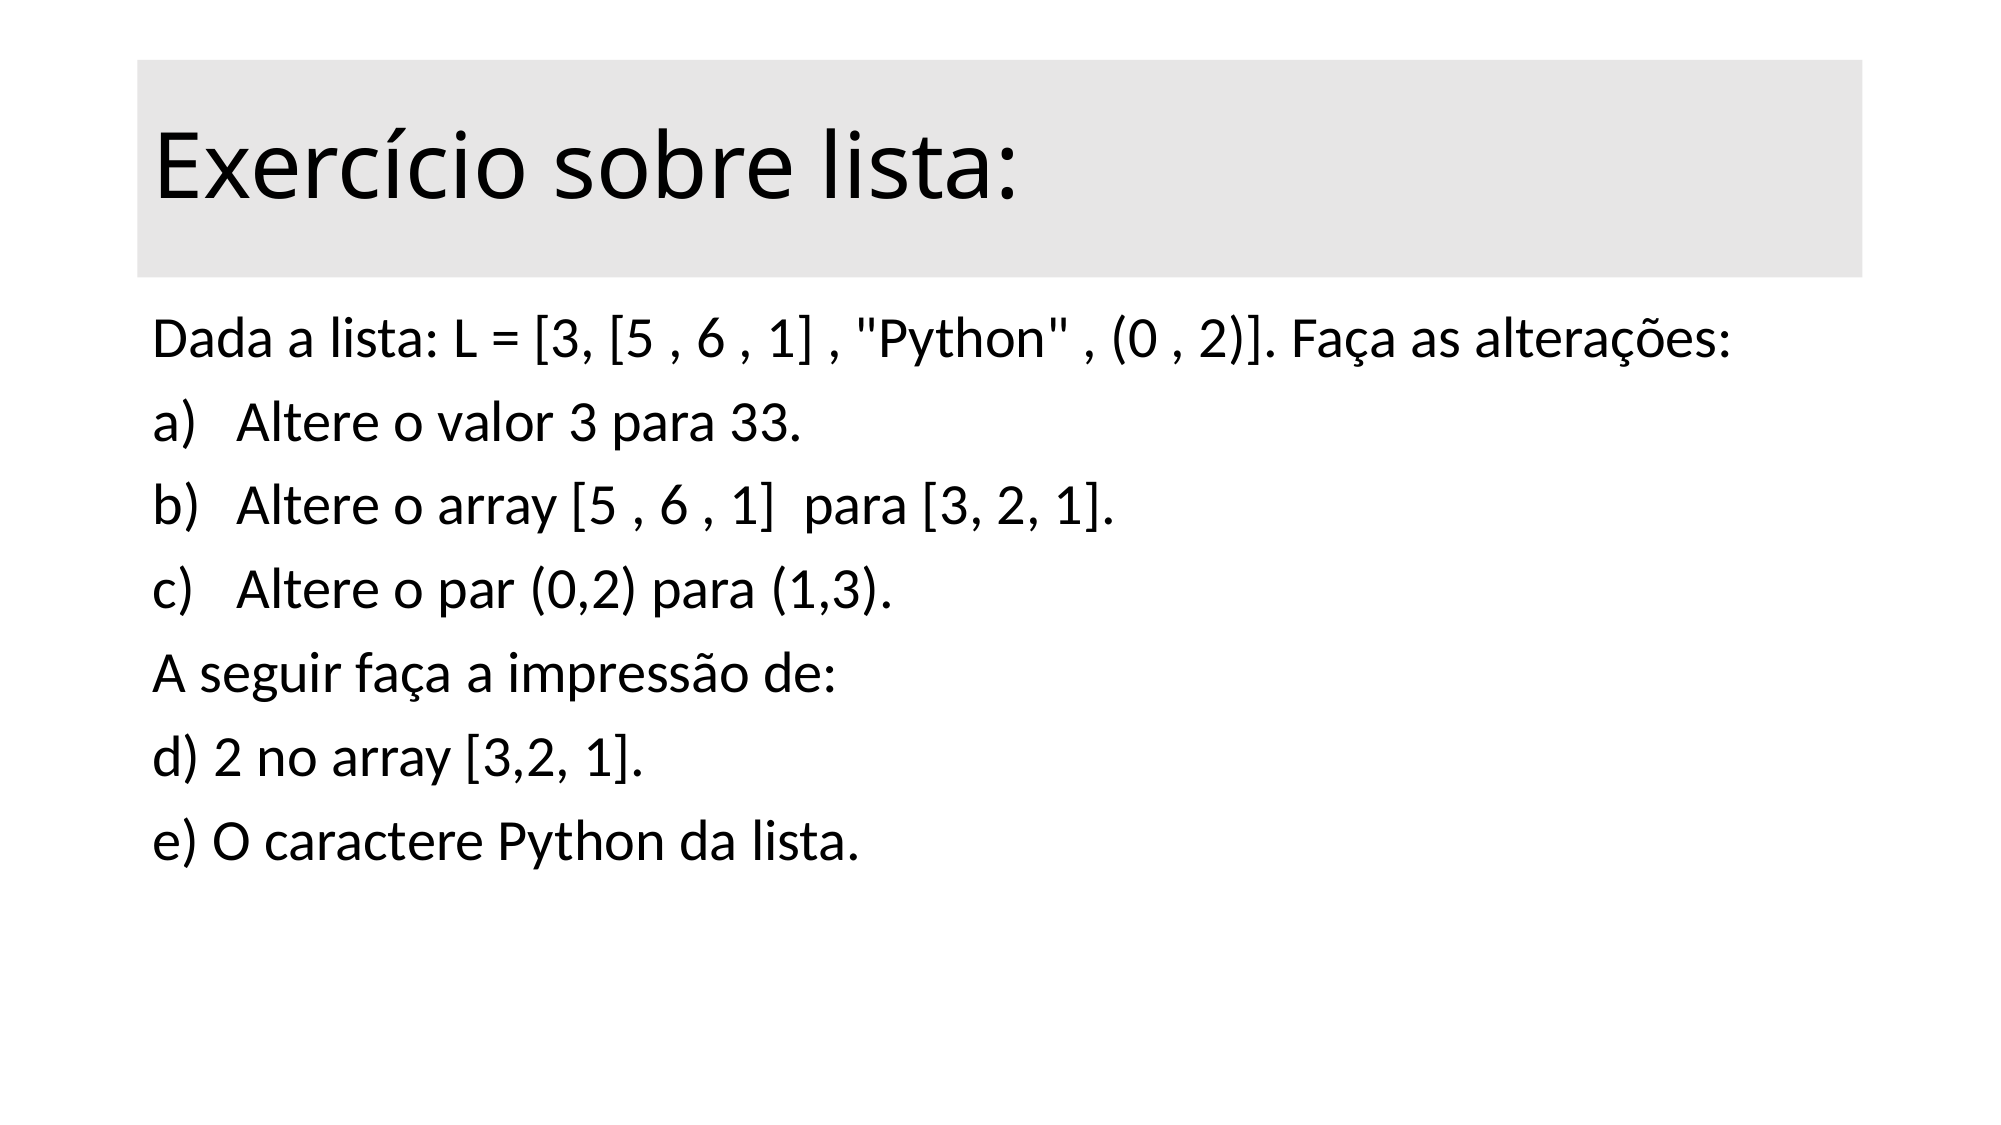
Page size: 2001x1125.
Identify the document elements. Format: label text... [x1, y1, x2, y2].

list Dada a lista: L = [3, [5 , 6 , 1] , "Python" , (0 , 2)]. Faça as alterações: Altere o valor 3 para 33. Altere o array [5 , 6 , 1] para [3, 2, 1]. Altere o par (0,2) para (1,3). A seguir faça a impressão de: d) 2 no array [3,2, 1]. e) O caractere Python da lista. [137, 299, 1863, 1014]
title Exercício sobre lista: [137, 59, 1863, 278]
